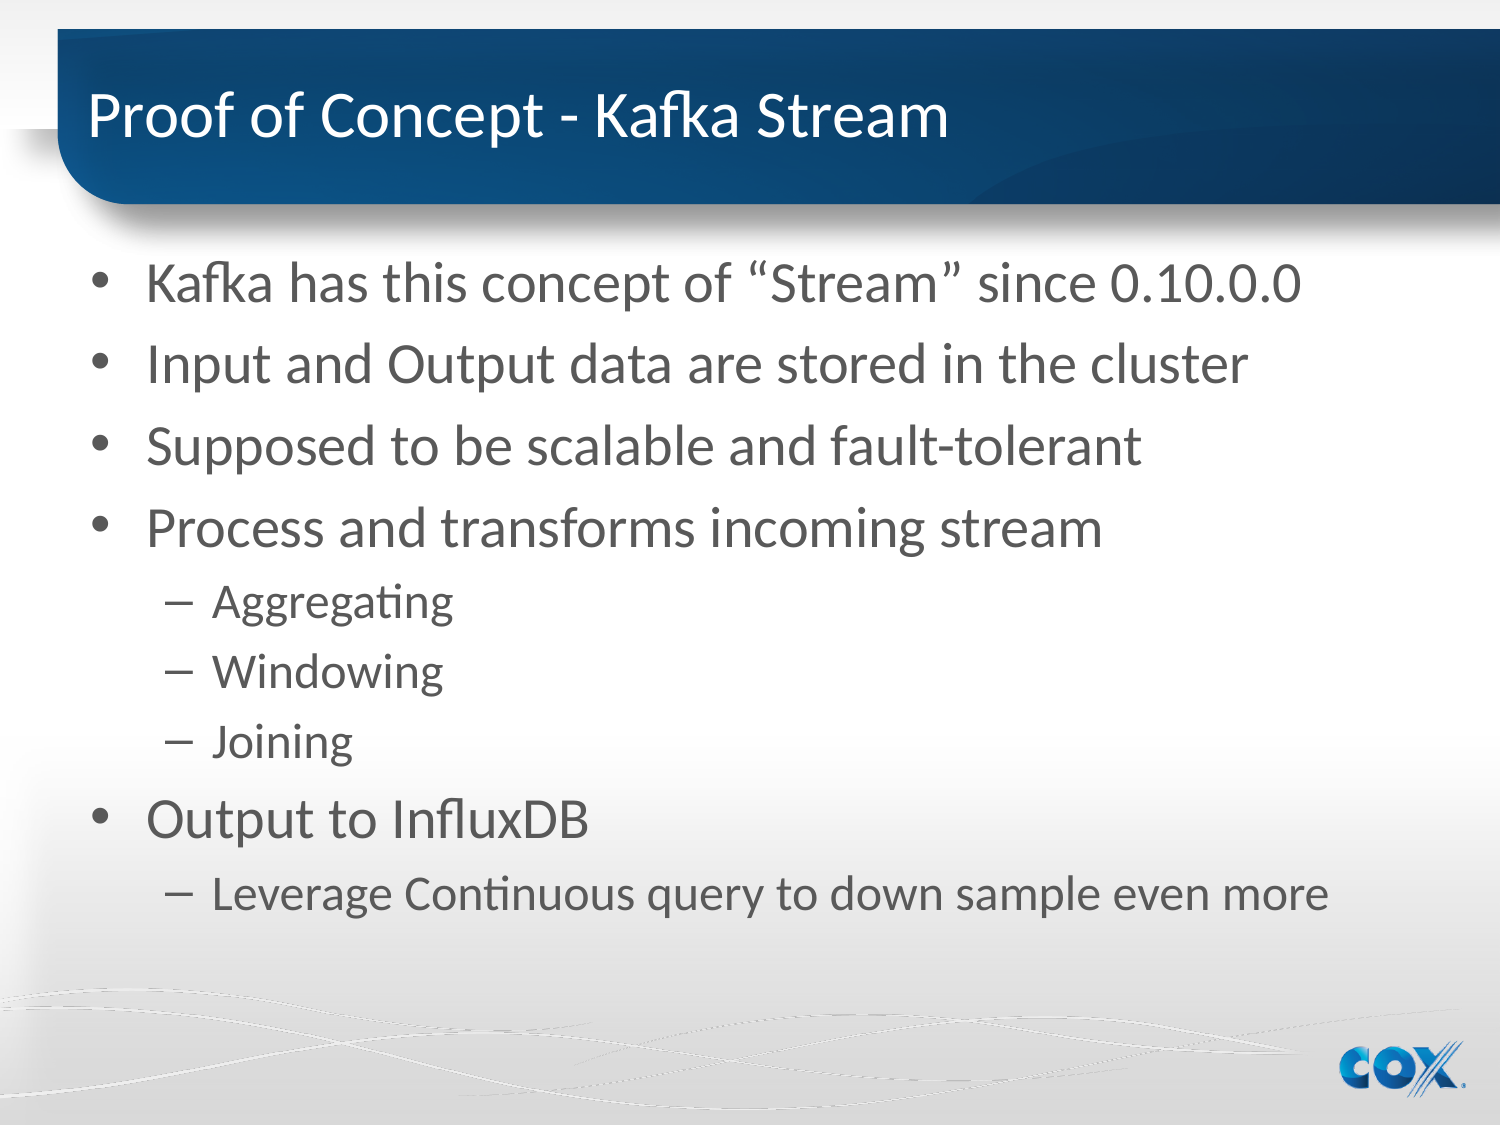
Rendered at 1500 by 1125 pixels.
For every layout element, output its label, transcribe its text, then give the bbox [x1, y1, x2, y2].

title Proof of Concept - Kafka Stream [78, 32, 1471, 205]
picture [57, 29, 1500, 205]
list Kafka has this concept of “Stream” since 0.10.0.0 Input and Output data are stored in the cluster Supposed to be scalable and fault-tolerant Process and transforms incoming stream Aggregating Windowing Joining Output to InfluxDB Leverage Continuous query to down sample even more [75, 236, 1425, 980]
picture [0, 978, 1500, 1125]
